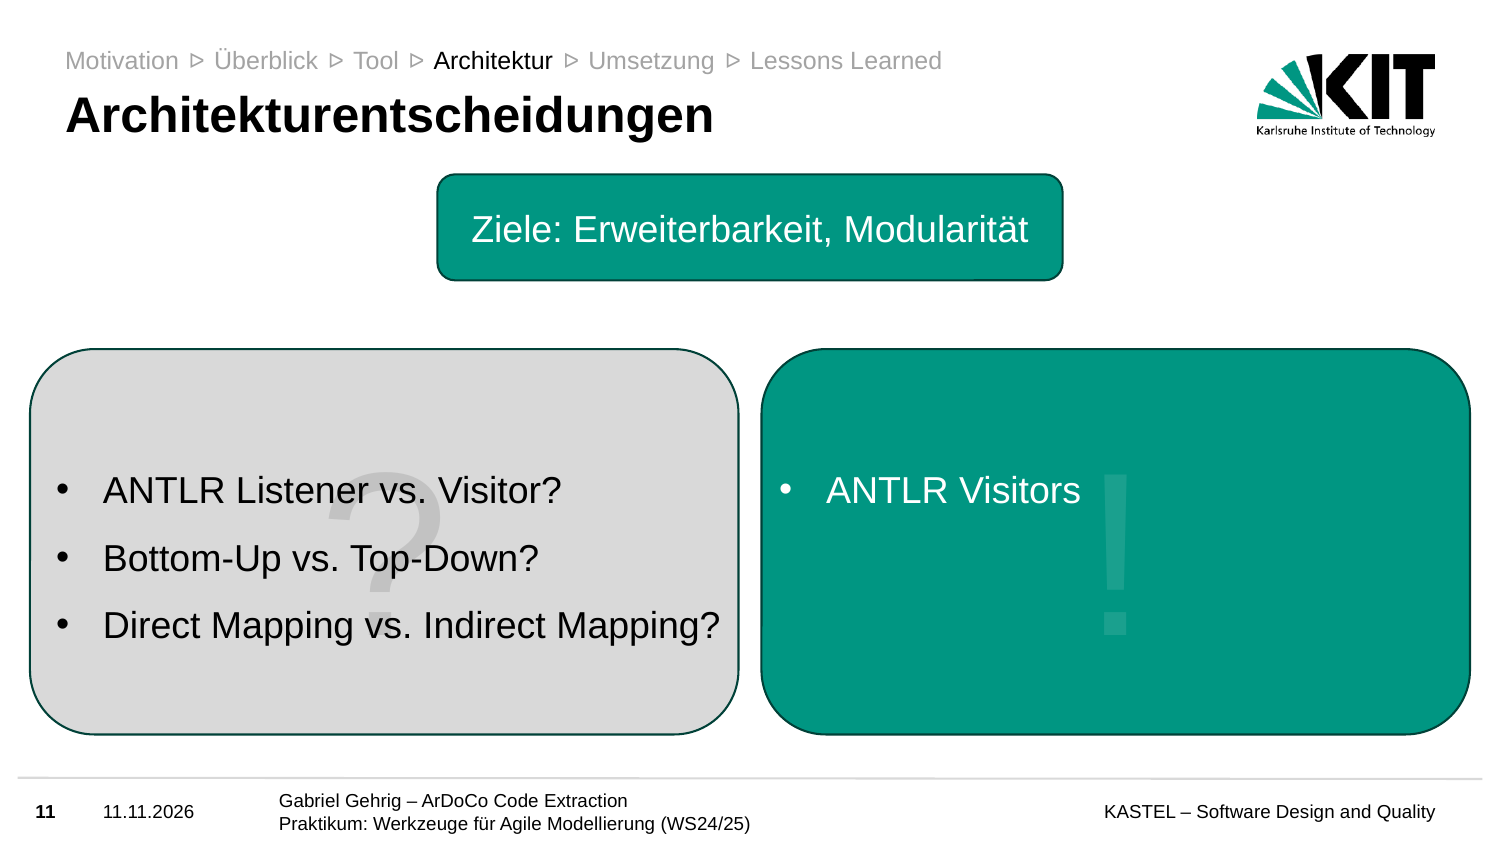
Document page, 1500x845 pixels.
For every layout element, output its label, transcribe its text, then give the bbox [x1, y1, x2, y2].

picture [1257, 54, 1435, 137]
text_box Ziele: Erweiterbarkeit, Modularität [436, 173, 1064, 282]
text_box ? [28, 348, 740, 736]
text_box ANTLR Visitors [764, 436, 1467, 519]
title Architekturentscheidungen [64, 48, 1192, 144]
text_box ANTLR Listener vs. Visitor? Bottom-Up vs. Top-Down? Direct Mapping vs. Indirect Mapping? [41, 436, 744, 654]
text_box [64, 37, 943, 84]
text_box ! [760, 348, 1472, 736]
slide_number 11 [35, 778, 89, 844]
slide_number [102, 778, 272, 844]
